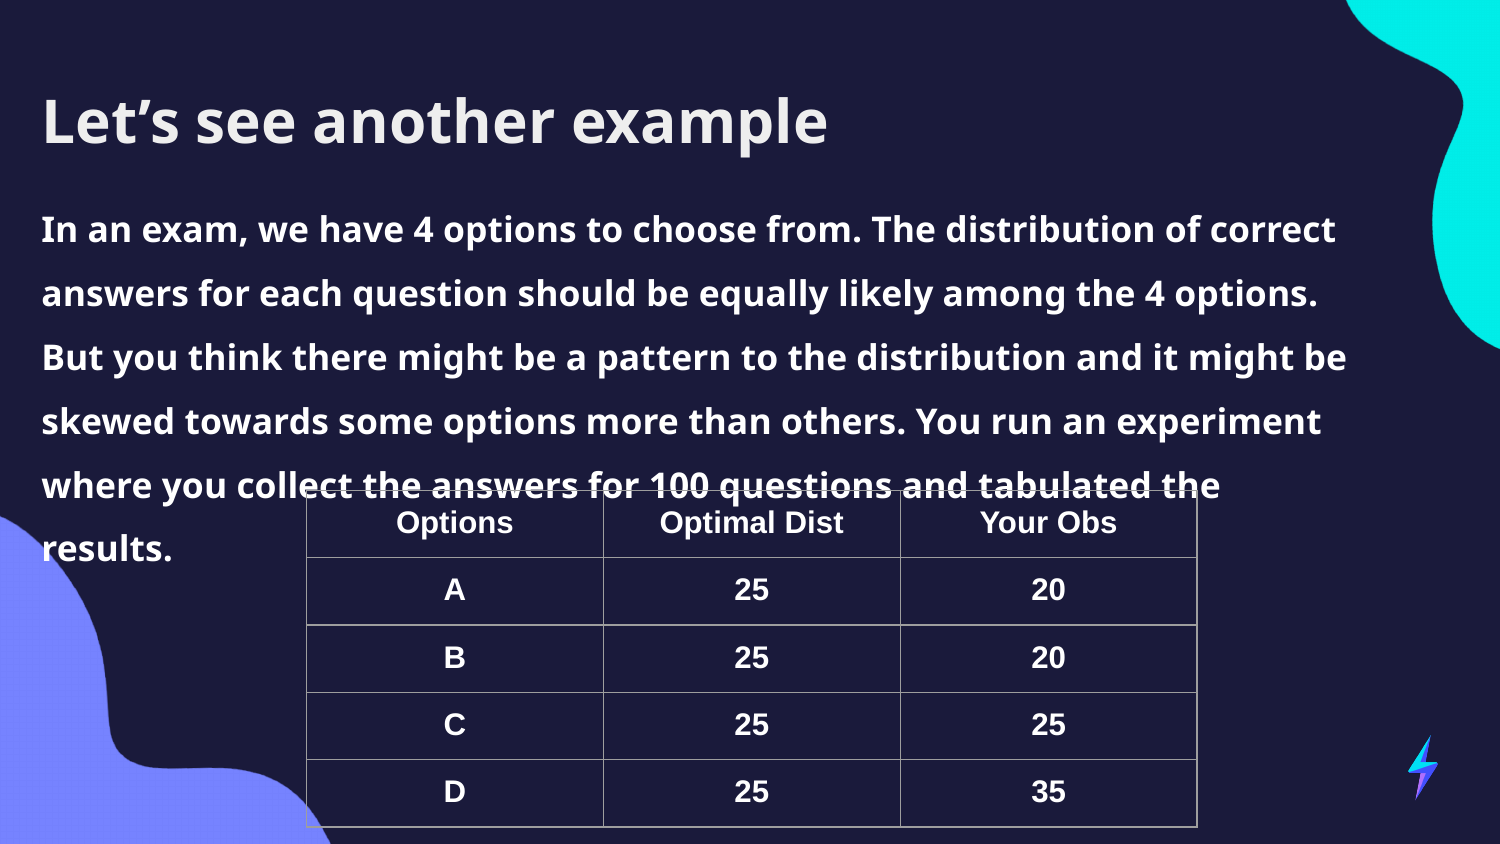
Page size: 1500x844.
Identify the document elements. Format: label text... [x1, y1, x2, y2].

picture [1408, 734, 1439, 801]
picture [1232, 0, 1500, 397]
table_header Options [426, 491, 603, 557]
table_cell 20 [901, 626, 1196, 692]
table_cell 25 [604, 693, 900, 759]
table_cell 25 [901, 693, 1196, 759]
table_cell 35 [901, 760, 1196, 826]
table_cell D [426, 760, 603, 826]
table_cell 25 [604, 558, 900, 624]
table_cell 25 [604, 626, 900, 692]
table_cell 25 [604, 760, 900, 826]
table_cell A [426, 558, 603, 624]
table_header Your Obs [901, 491, 1196, 557]
text_box Let’s see another example [26, 67, 1227, 171]
table_cell C [426, 693, 603, 759]
table_cell 20 [901, 558, 1196, 624]
picture [0, 434, 433, 844]
text_box In an exam, we have 4 options to choose from. The distribution of correct answers for each question should be equally likely among the 4 options. But you think there might be a pattern to the distribution and it might be skewed towards some options more than others. You run an experiment where you collect the answers for 100 questions and tabulated the results. [26, 171, 1378, 584]
table_cell B [426, 626, 603, 692]
table_header Optimal Dist [604, 491, 900, 557]
